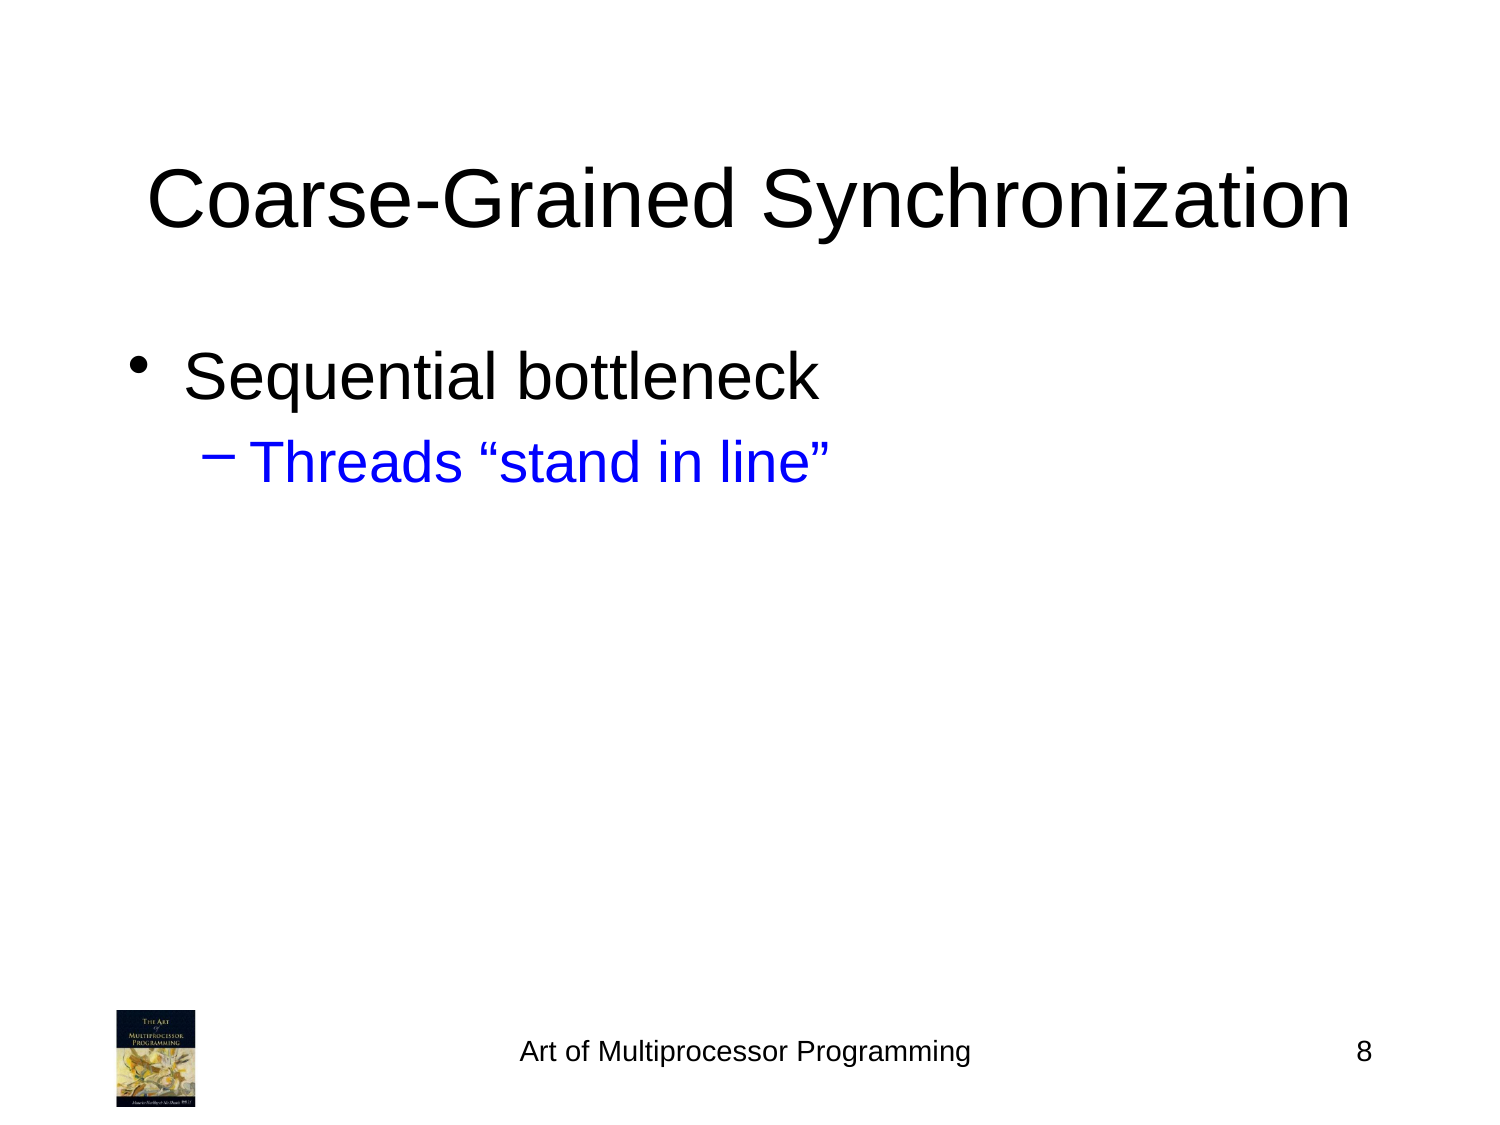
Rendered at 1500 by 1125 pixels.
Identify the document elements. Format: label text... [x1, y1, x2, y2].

title Coarse-Grained Synchronization [112, 99, 1388, 288]
picture [107, 1010, 204, 1107]
footer Art of Multiprocessor Programming [464, 1024, 1028, 1101]
list Sequential bottleneck Threads “stand in line” [112, 324, 1388, 1001]
slide_number 8 [1074, 1024, 1388, 1101]
